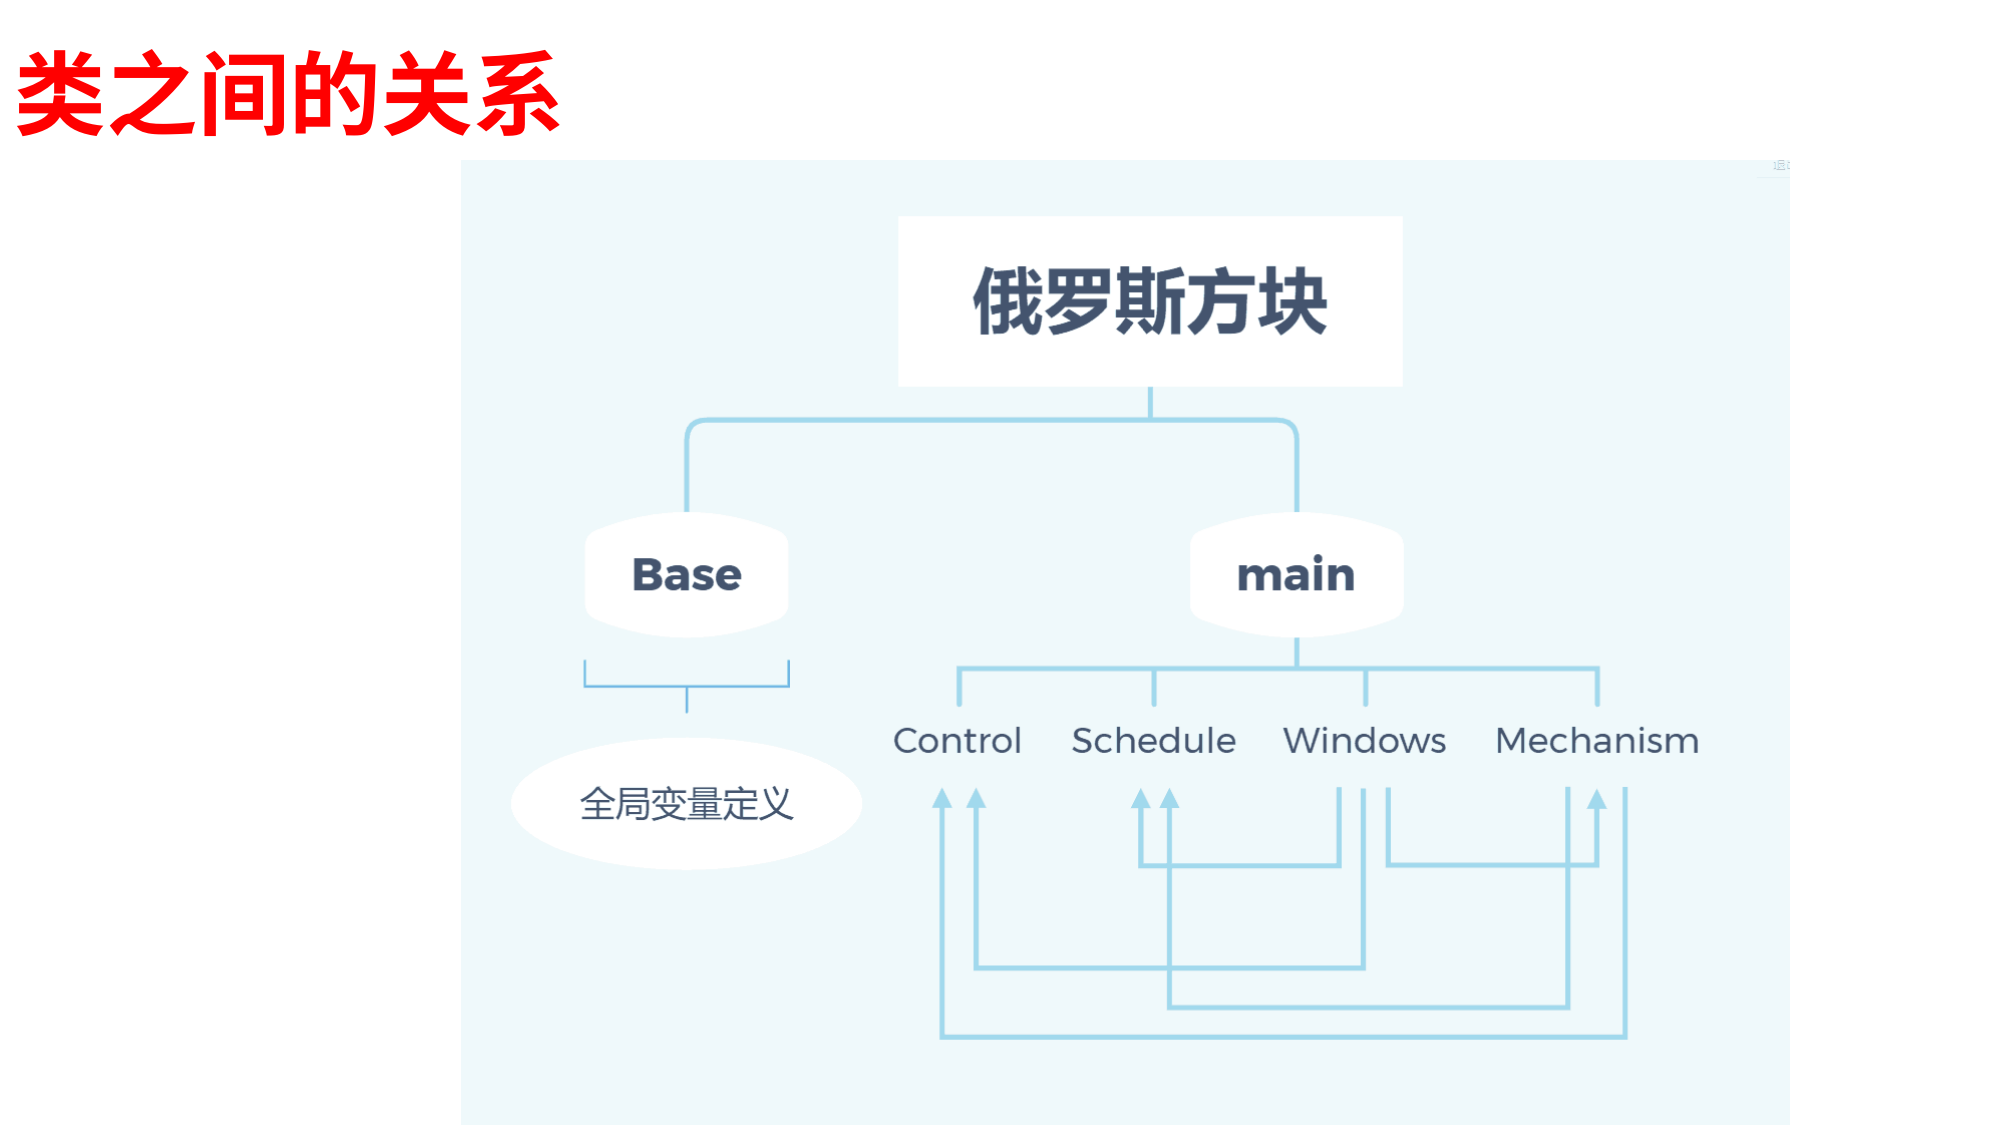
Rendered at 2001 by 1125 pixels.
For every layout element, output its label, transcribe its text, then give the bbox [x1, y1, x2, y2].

picture [461, 160, 1790, 1125]
text_box 类之间的关系 [0, 29, 654, 154]
